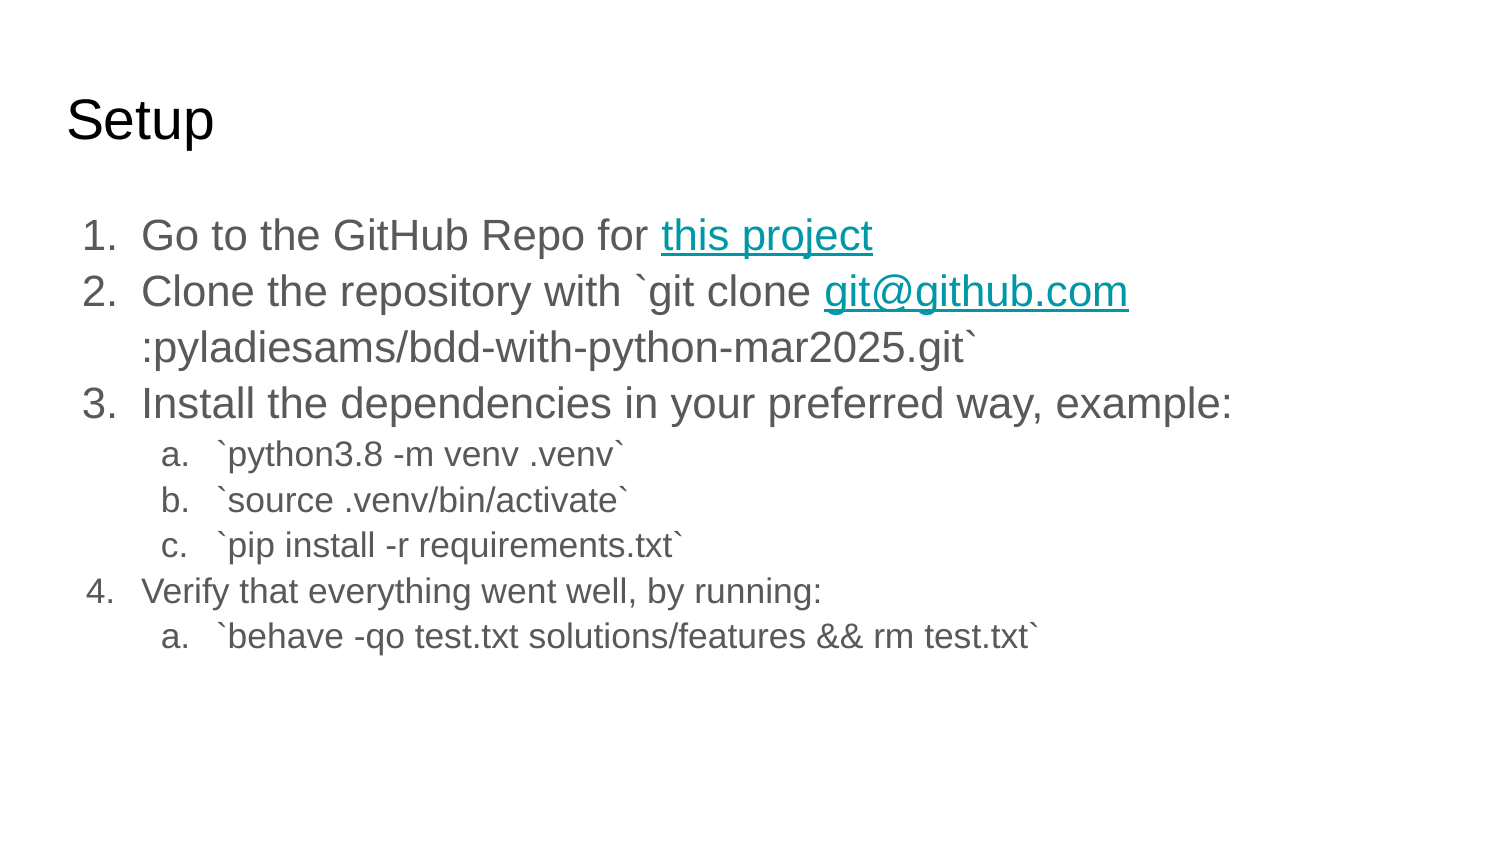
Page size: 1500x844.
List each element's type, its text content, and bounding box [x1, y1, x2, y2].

title Setup [51, 72, 1449, 167]
list Go to the GitHub Repo for this project Clone the repository with `git clone git@github.com:pyladiesams/bdd-with-python-mar2025.git` Install the dependencies in your preferred way, example: `python3.8 -m venv .venv` `source .venv/bin/activate` `pip install -r requirements.txt` Verify that everything went well, by running: `behave -qo test.txt solutions/features && rm test.txt` [51, 189, 1449, 750]
